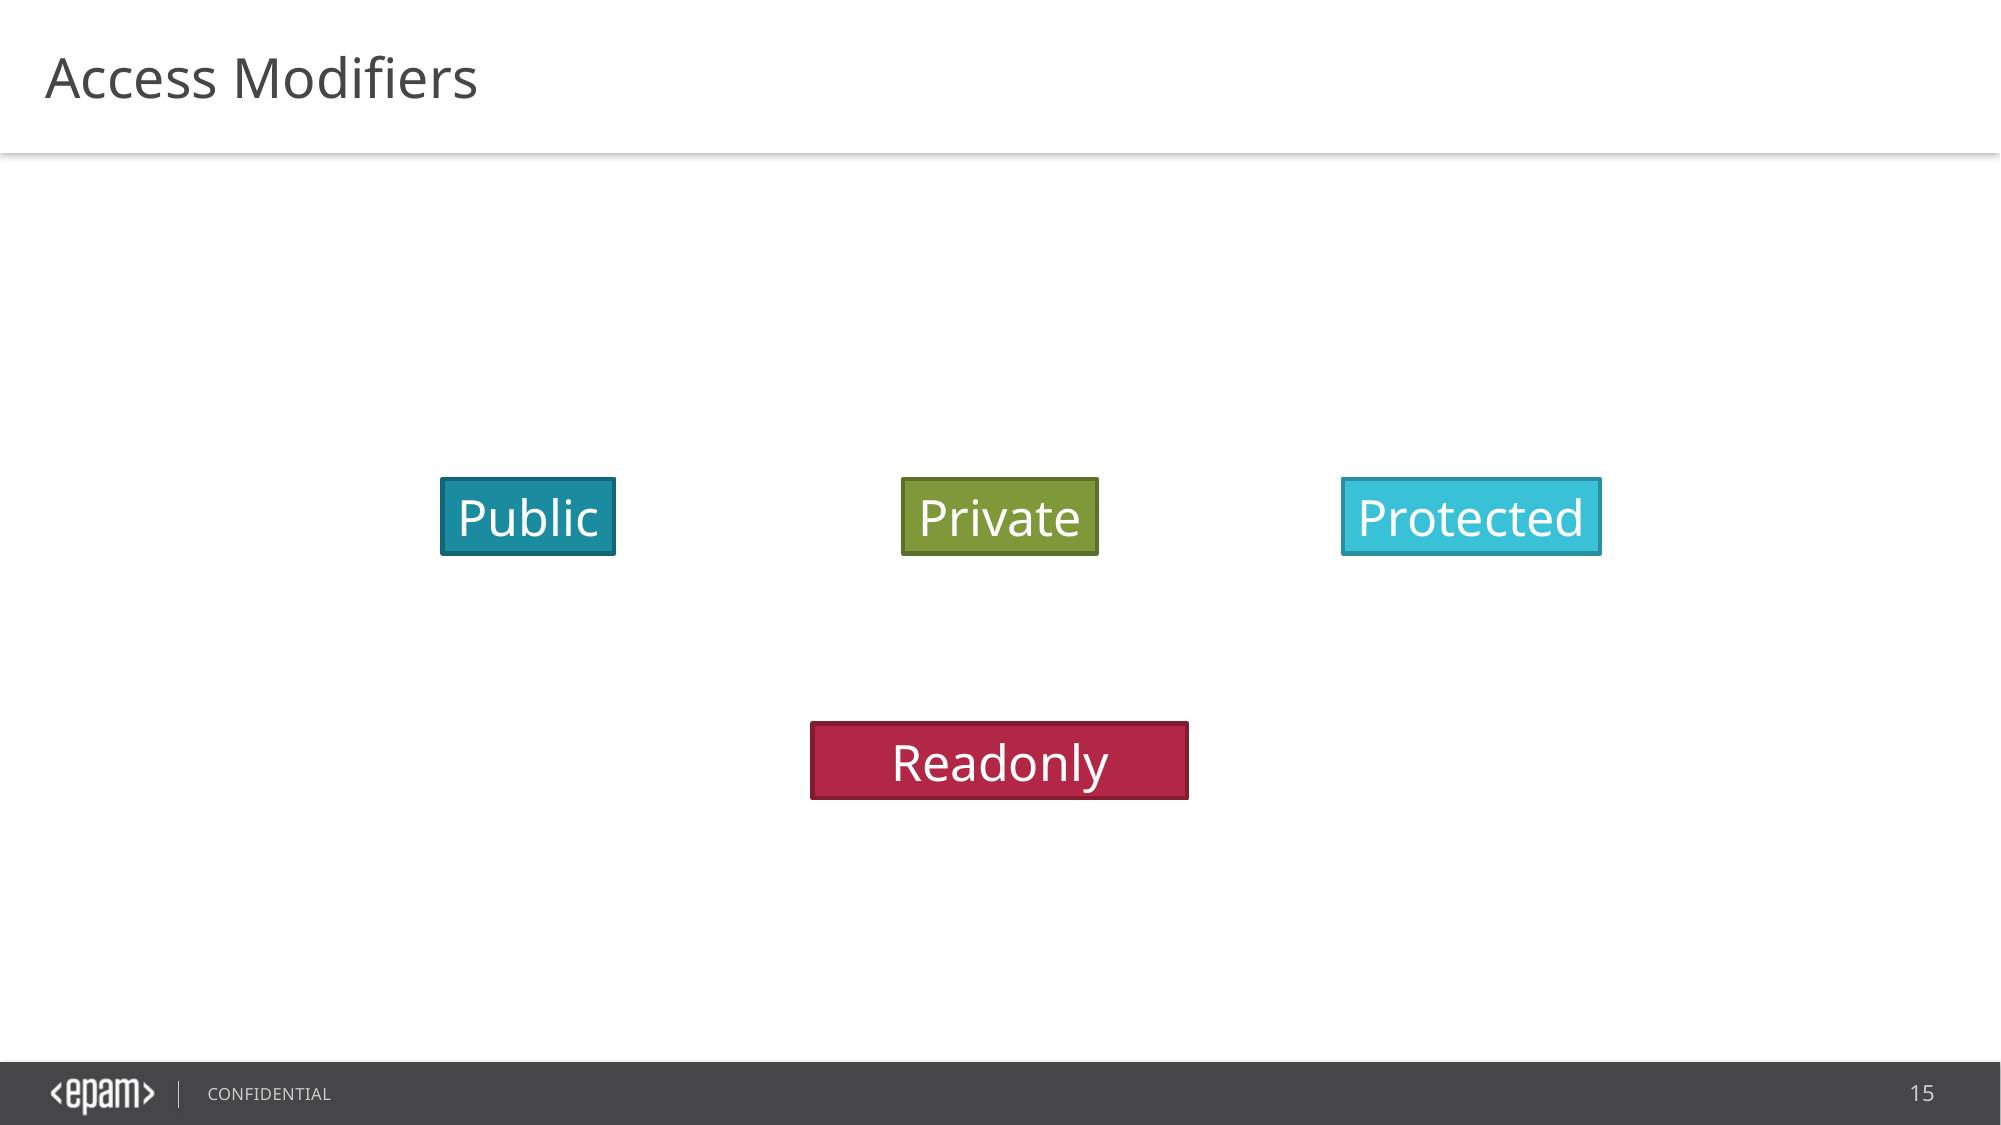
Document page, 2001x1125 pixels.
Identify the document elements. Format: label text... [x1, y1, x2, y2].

text_box Private [901, 477, 1099, 556]
text_box Readonly [810, 721, 1189, 800]
text_box Public [440, 477, 616, 556]
picture [50, 1078, 155, 1116]
list Access Modifiers [0, 0, 2000, 153]
text_box Protected [1341, 477, 1602, 556]
